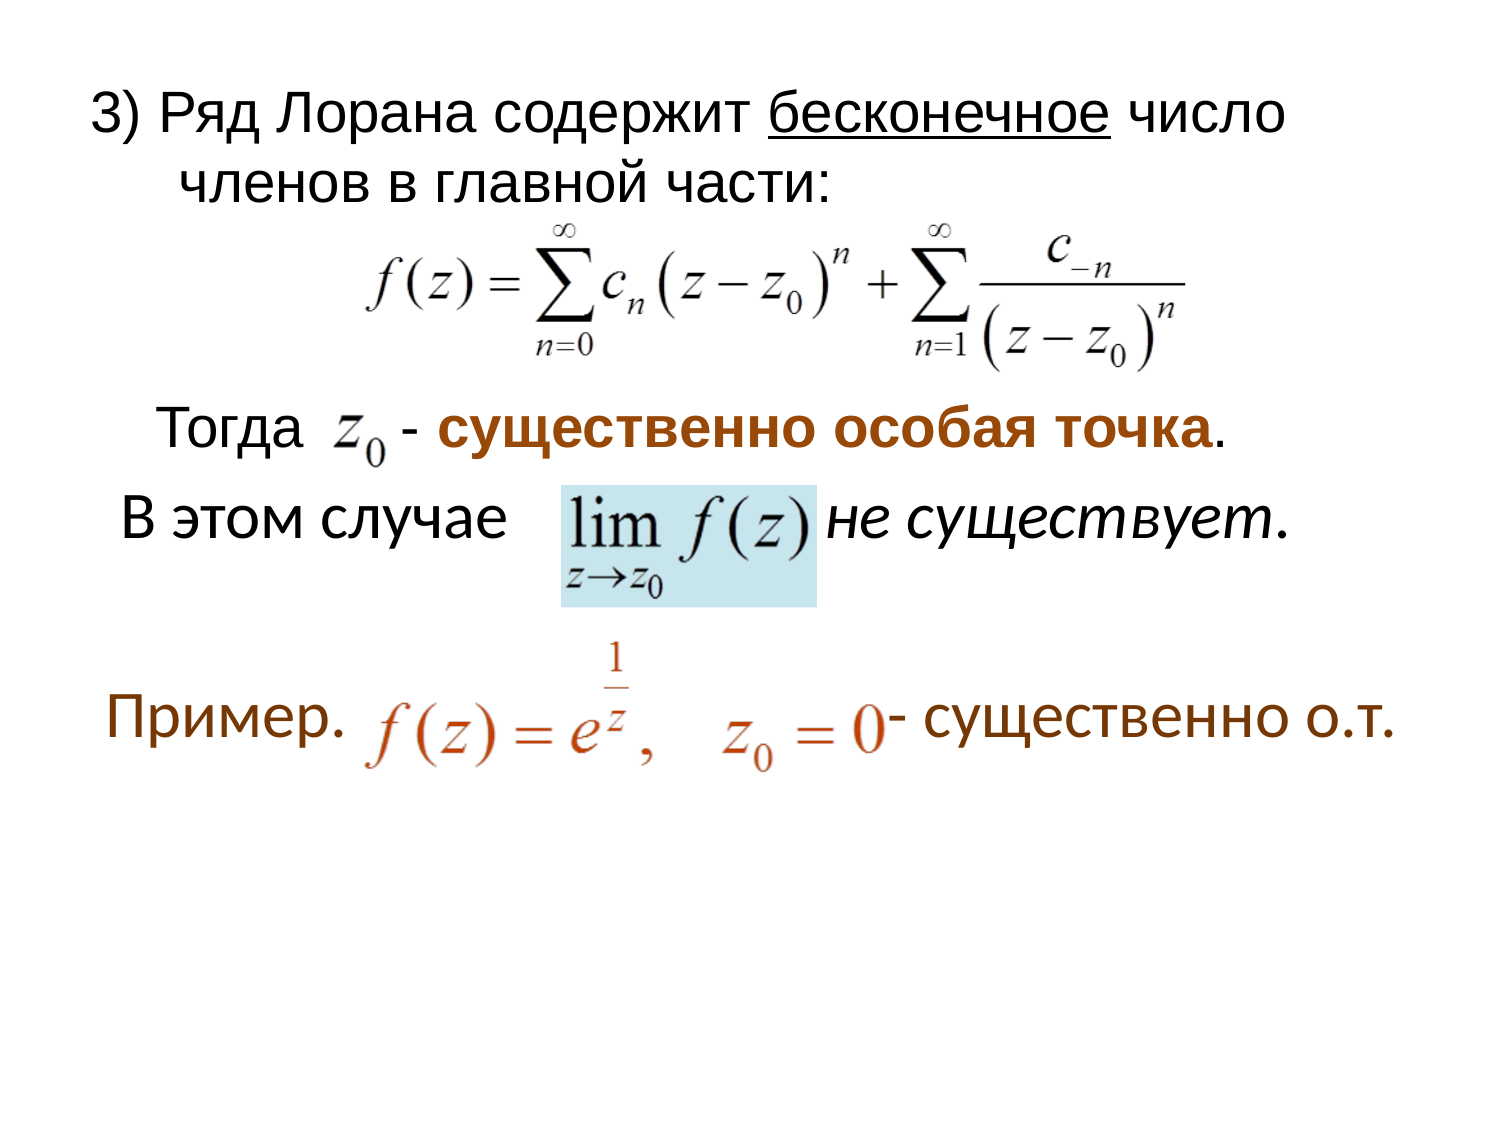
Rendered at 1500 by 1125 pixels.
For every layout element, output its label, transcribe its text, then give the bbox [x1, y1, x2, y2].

list 3) Ряд Лорана содержит бесконечное число членов в главной части: Тогда - существенно особая точка. В этом случае не существует. Пример. - существенно о.т. [75, 66, 1425, 1005]
picture [328, 385, 392, 475]
picture [359, 634, 892, 781]
picture [560, 484, 818, 608]
picture [359, 207, 1188, 379]
